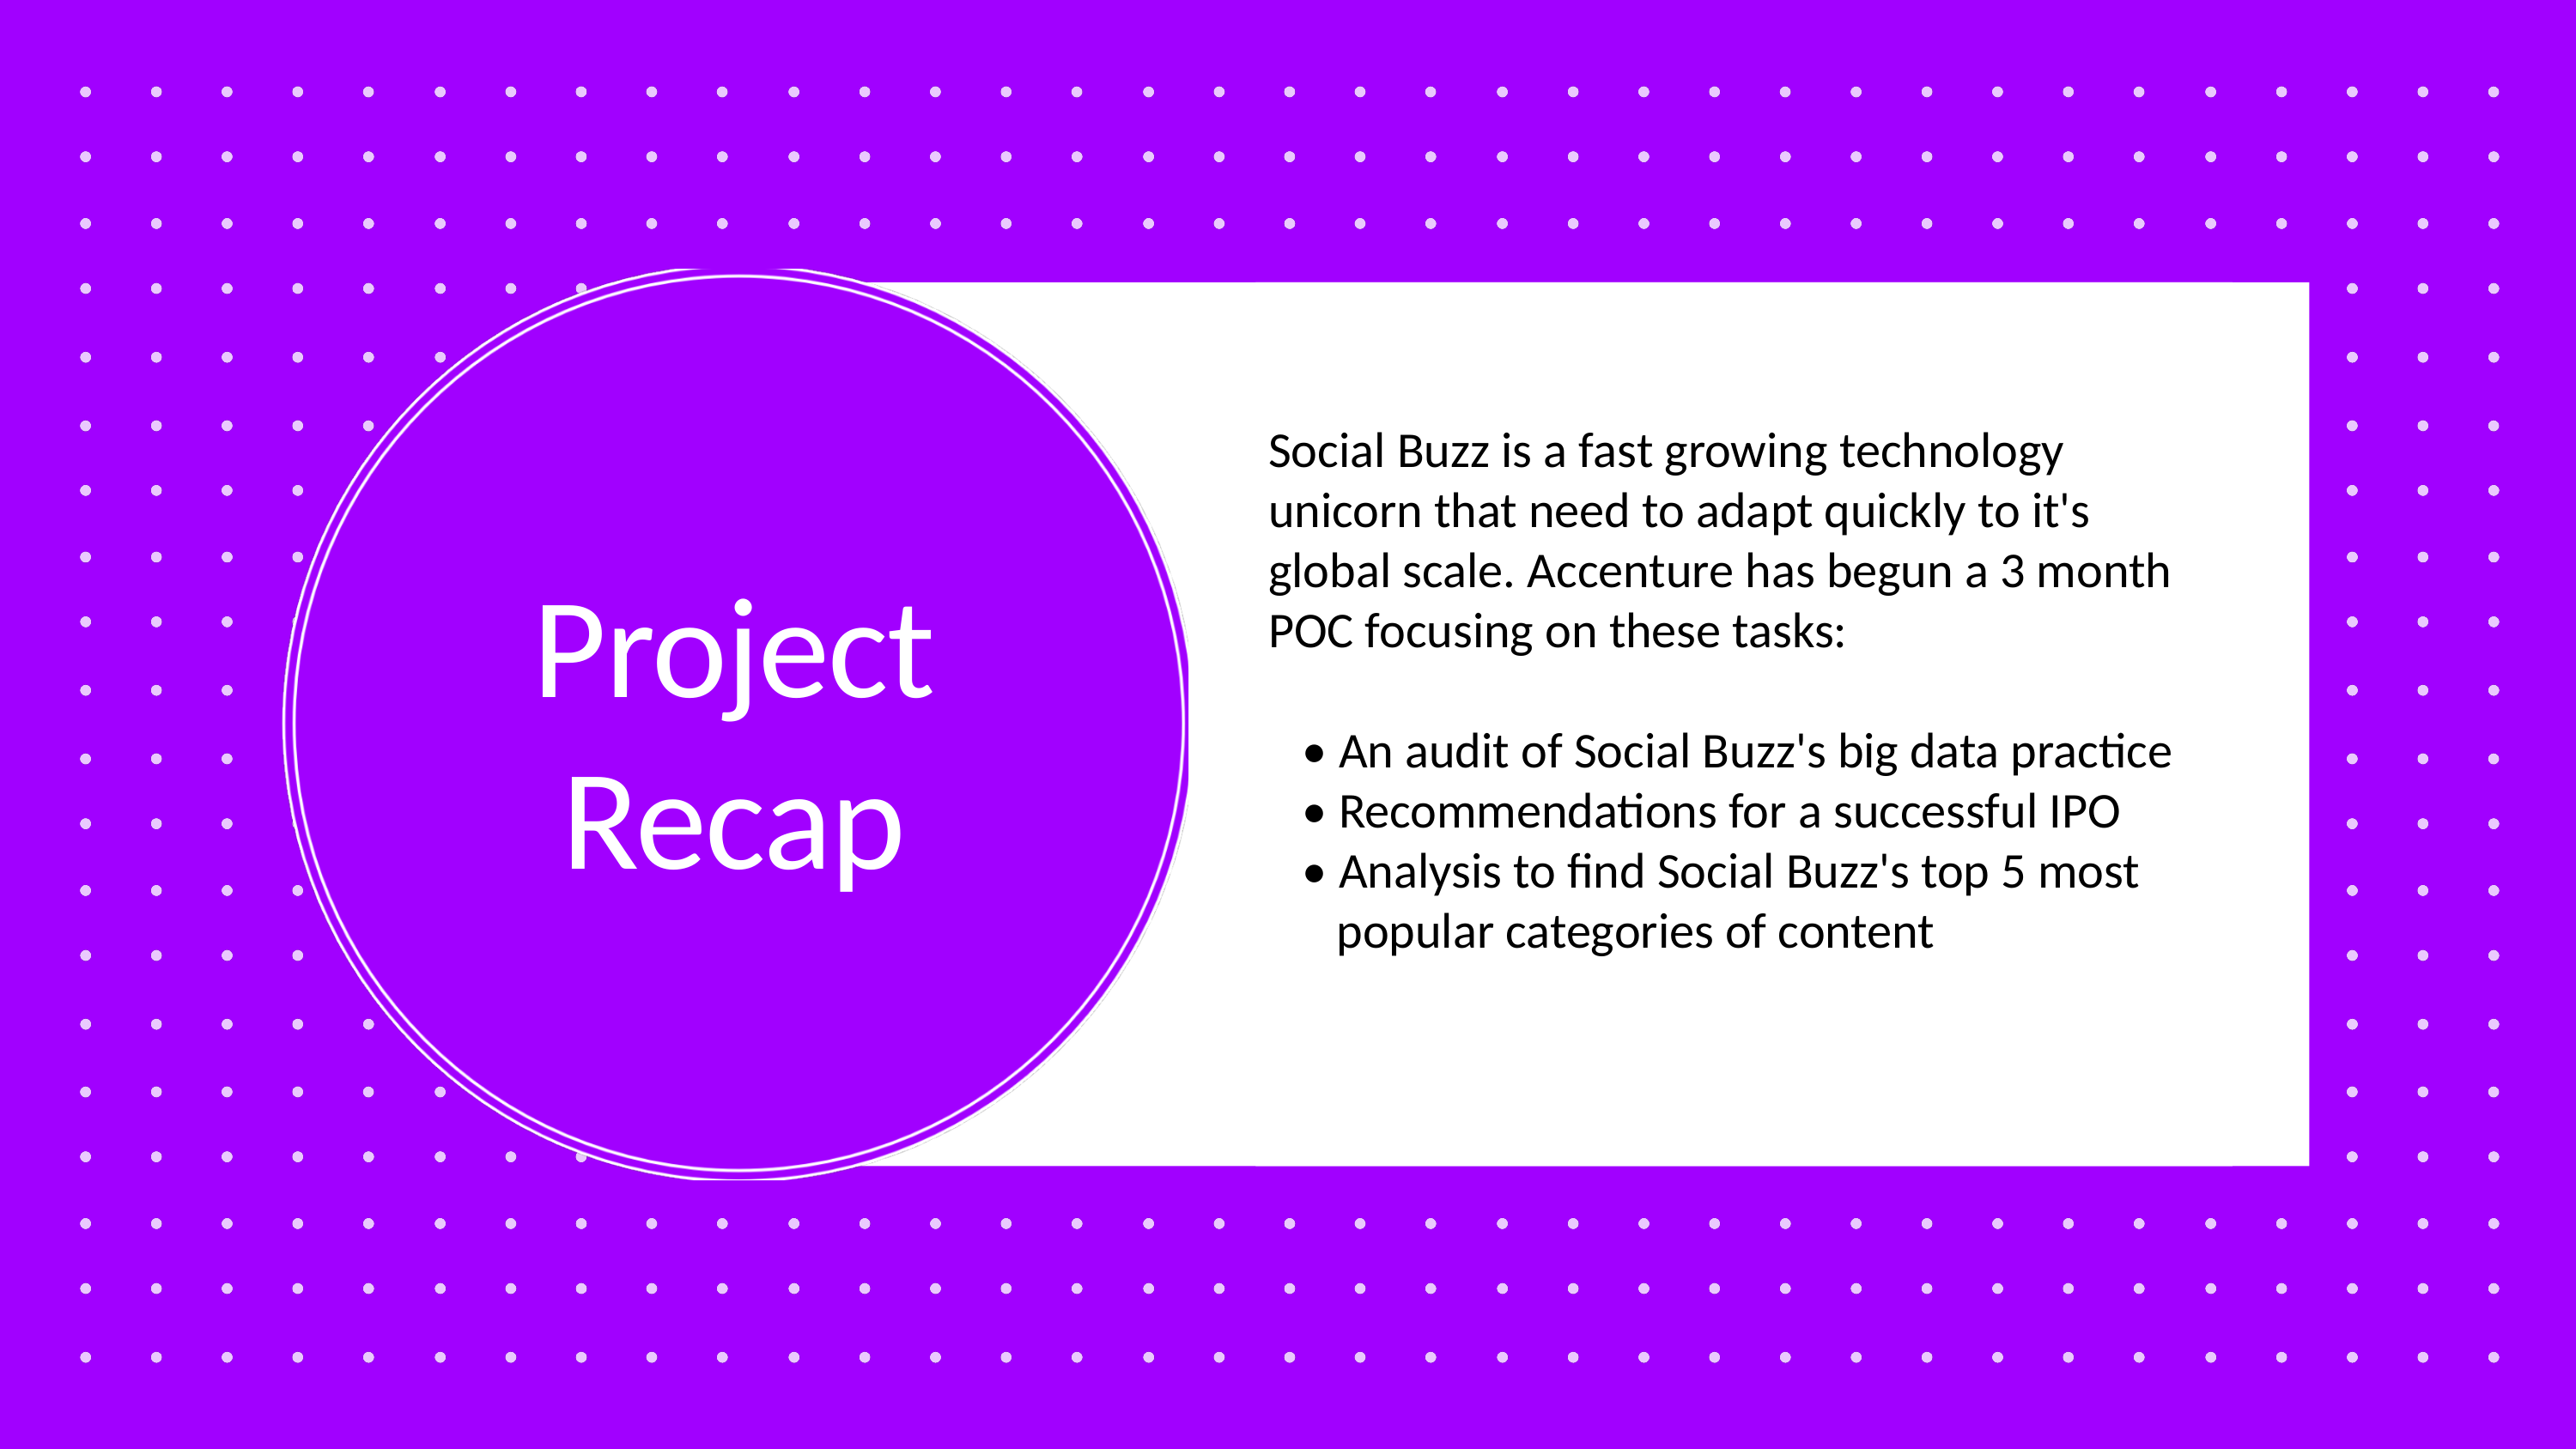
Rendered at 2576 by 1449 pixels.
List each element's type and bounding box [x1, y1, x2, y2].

picture [278, 268, 1189, 1180]
text_box [72, 82, 2504, 1367]
